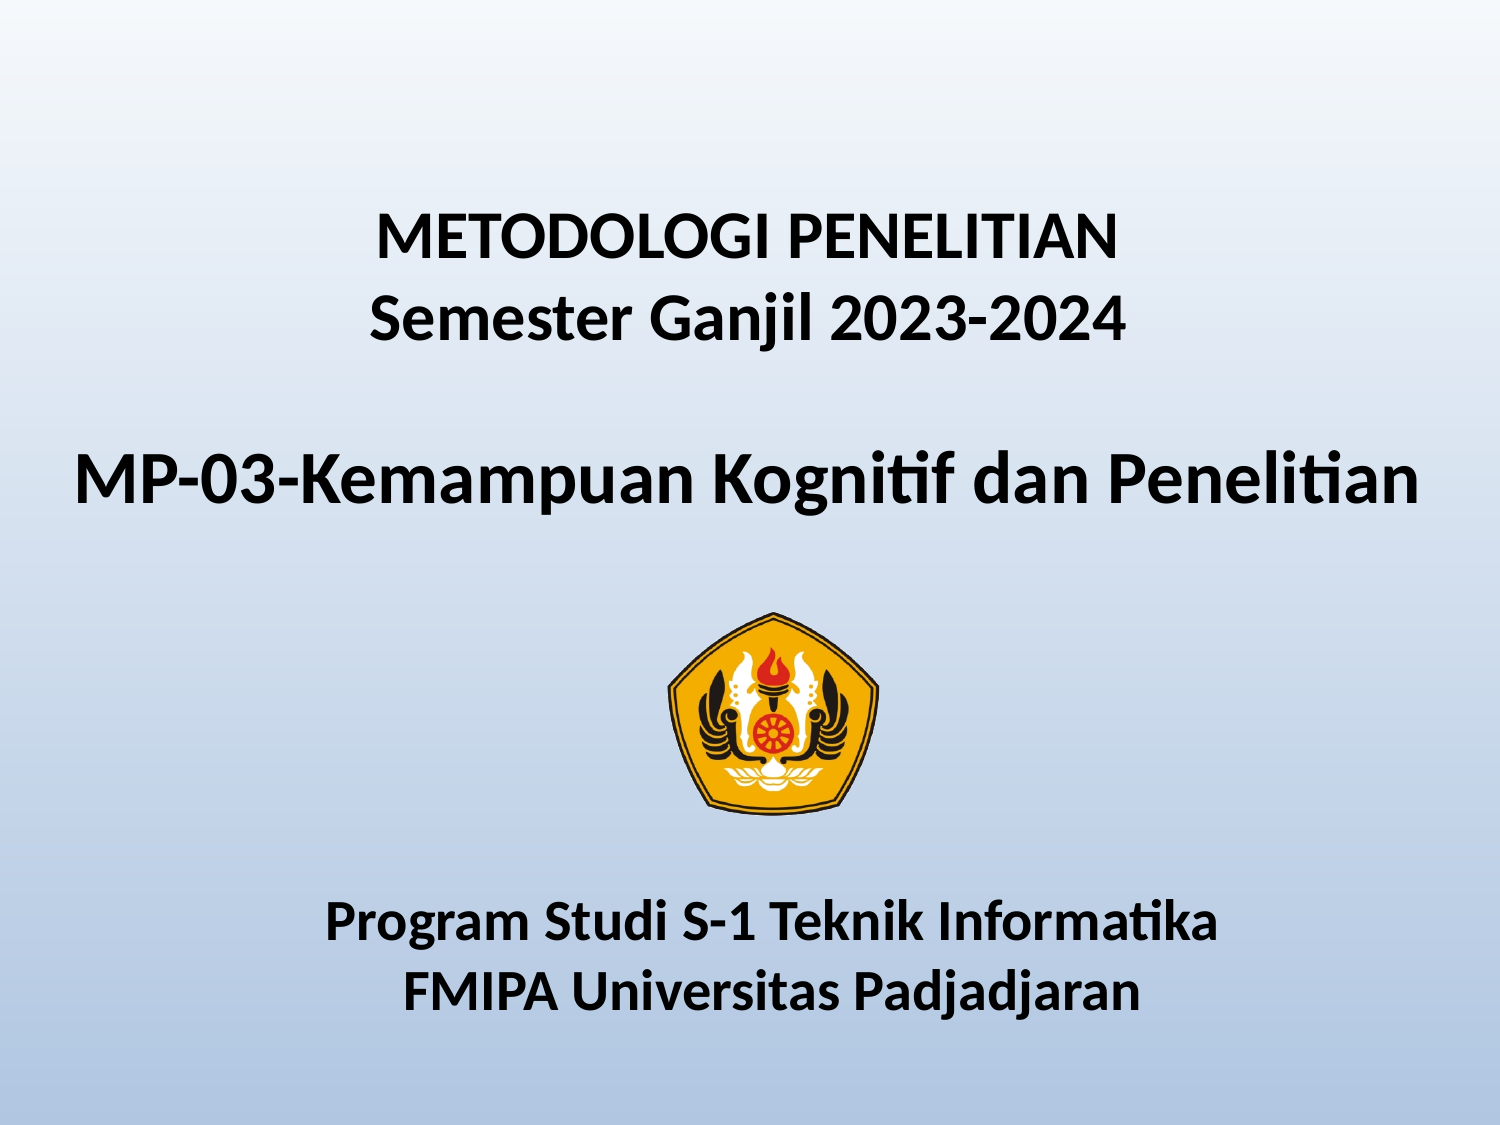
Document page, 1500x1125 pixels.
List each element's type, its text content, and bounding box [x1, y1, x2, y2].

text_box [636, 599, 910, 828]
title METODOLOGI PENELITIAN Semester Ganjil 2023-2024 MP-03-Kemampuan Kognitif dan Penelitian [0, 99, 1499, 675]
subtitle Program Studi S-1 Teknik Informatika FMIPA Universitas Padjadjaran [135, 875, 1411, 1038]
